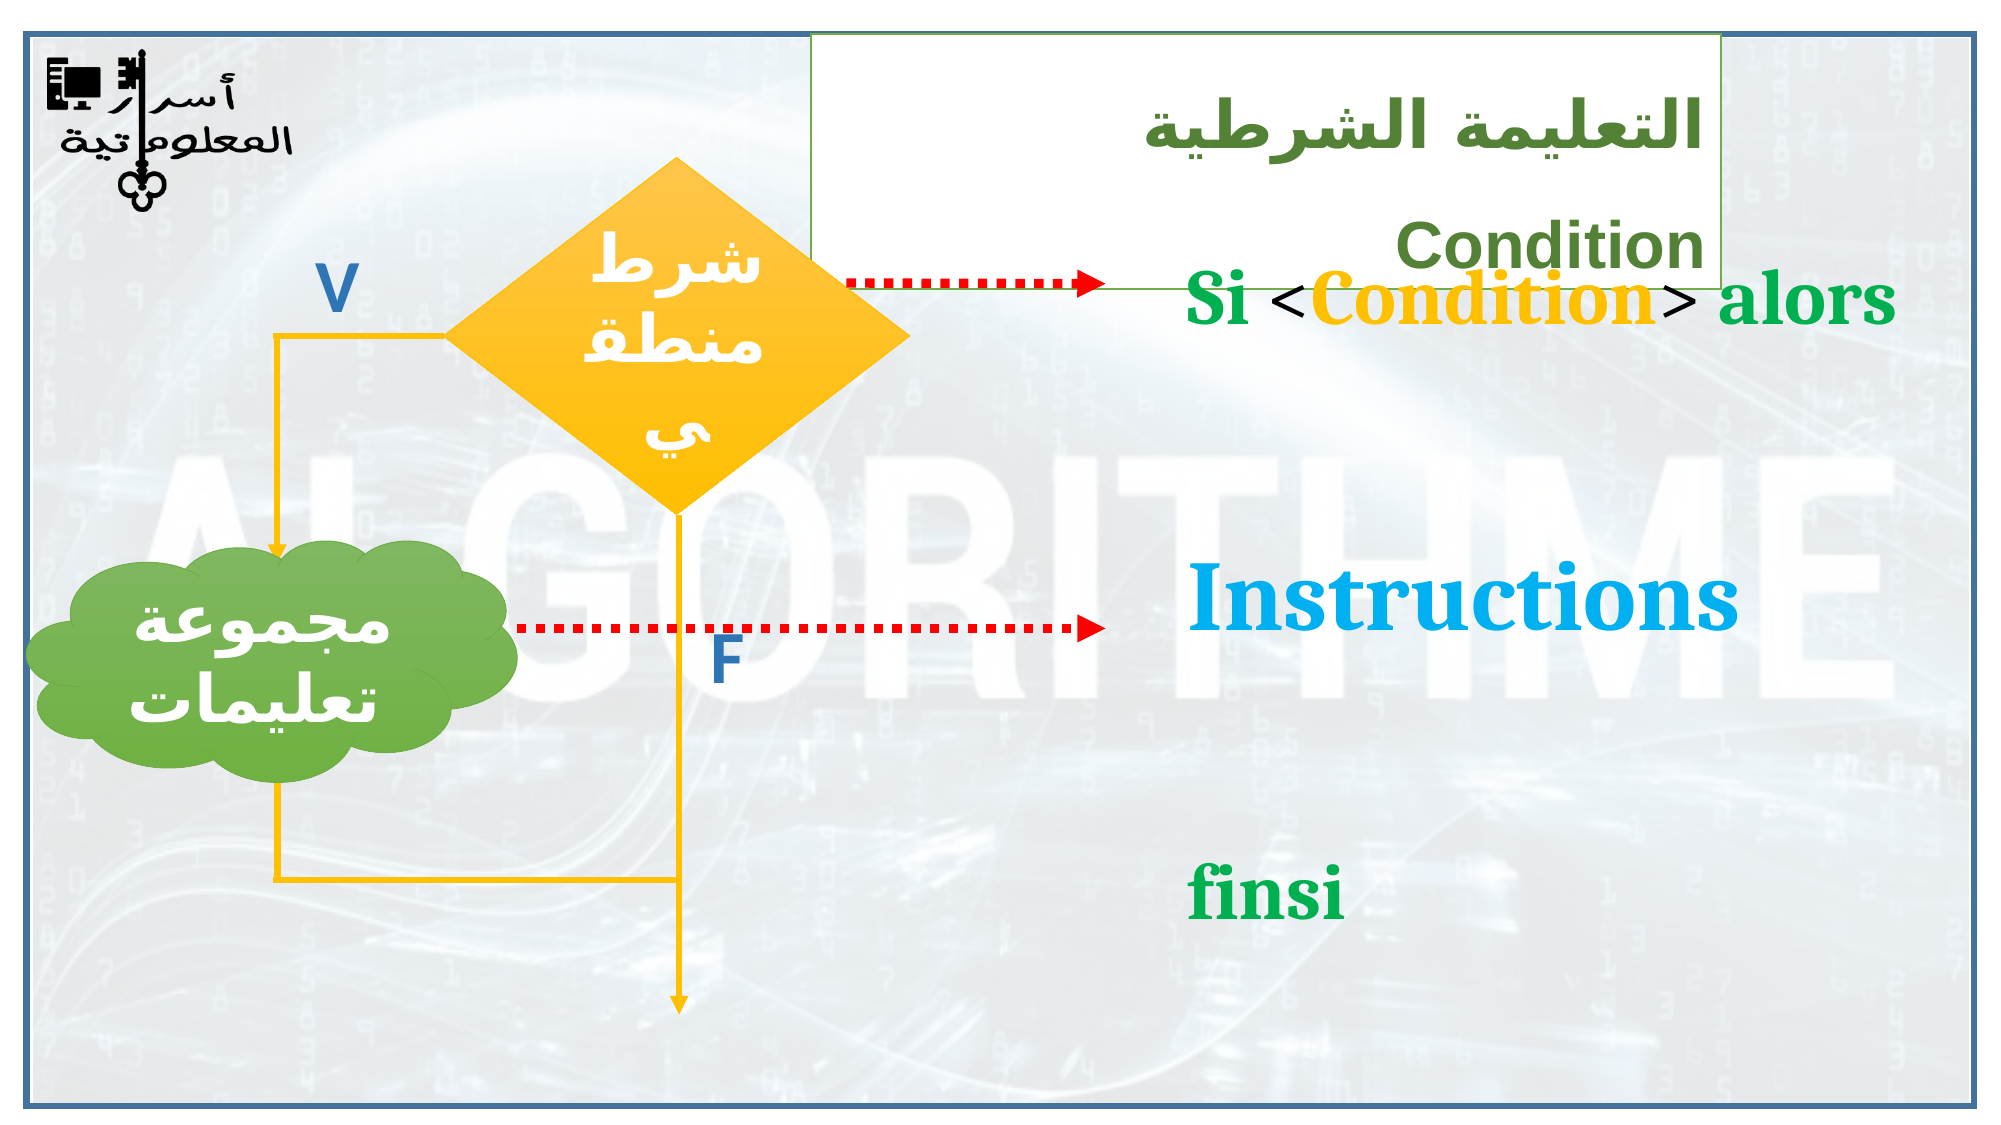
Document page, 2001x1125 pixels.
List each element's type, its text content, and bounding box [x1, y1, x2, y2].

text_box التعليمة الشرطية Condition [810, 33, 1722, 290]
picture [47, 49, 292, 157]
text_box Si <Condition> alors Instructions finsi [1173, 238, 1948, 943]
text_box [26, 157, 910, 1015]
